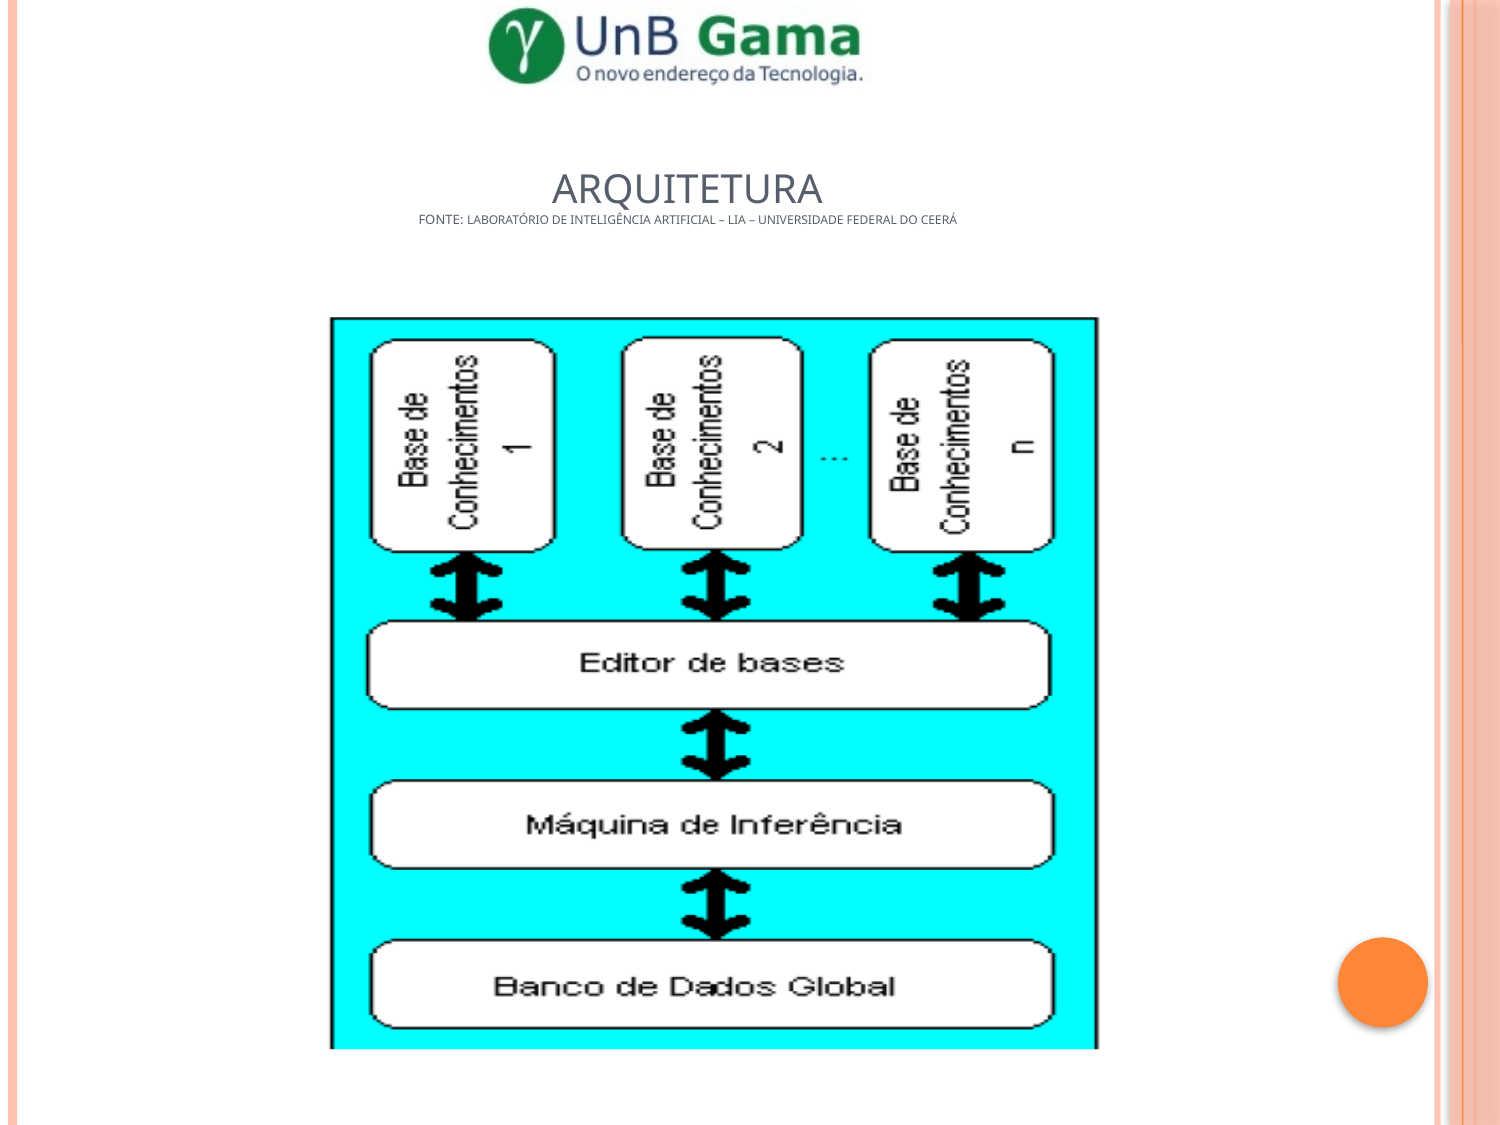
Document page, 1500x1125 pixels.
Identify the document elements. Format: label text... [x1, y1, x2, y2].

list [315, 315, 1126, 1056]
picture [479, 0, 873, 92]
title Arquitetura Fonte: Laboratório de Inteligência Artificial – LIA – Universidade Federal do Ceerá [75, 45, 1300, 235]
